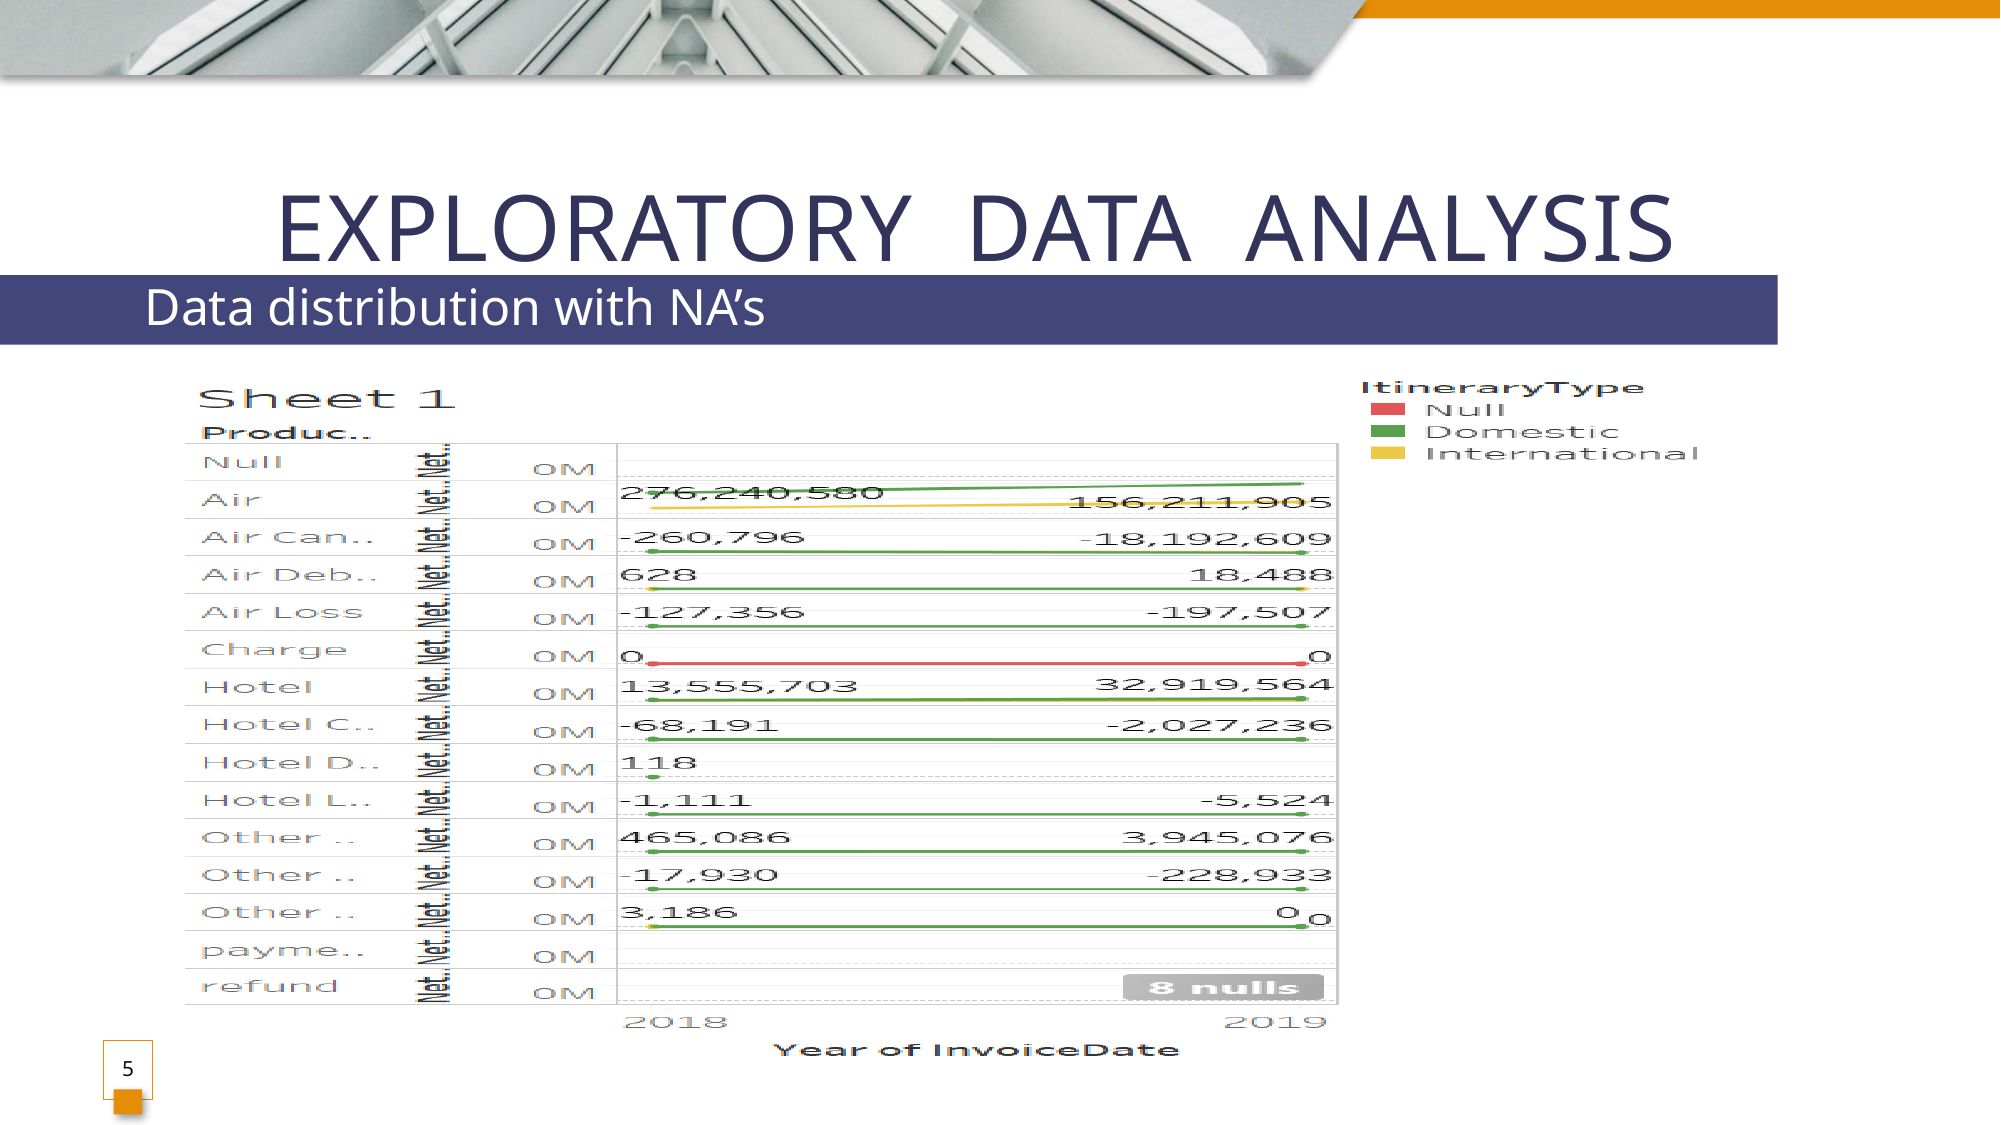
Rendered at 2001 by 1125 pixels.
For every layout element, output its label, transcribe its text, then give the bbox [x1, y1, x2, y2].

list Data distribution with NA’s [0, 275, 1778, 345]
text_box [113, 1089, 143, 1115]
title EXPLORATORY DATA ANALYSIS [90, 162, 1863, 279]
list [172, 365, 1745, 1071]
slide_number 5 [103, 1040, 153, 1100]
picture [0, 0, 1367, 76]
